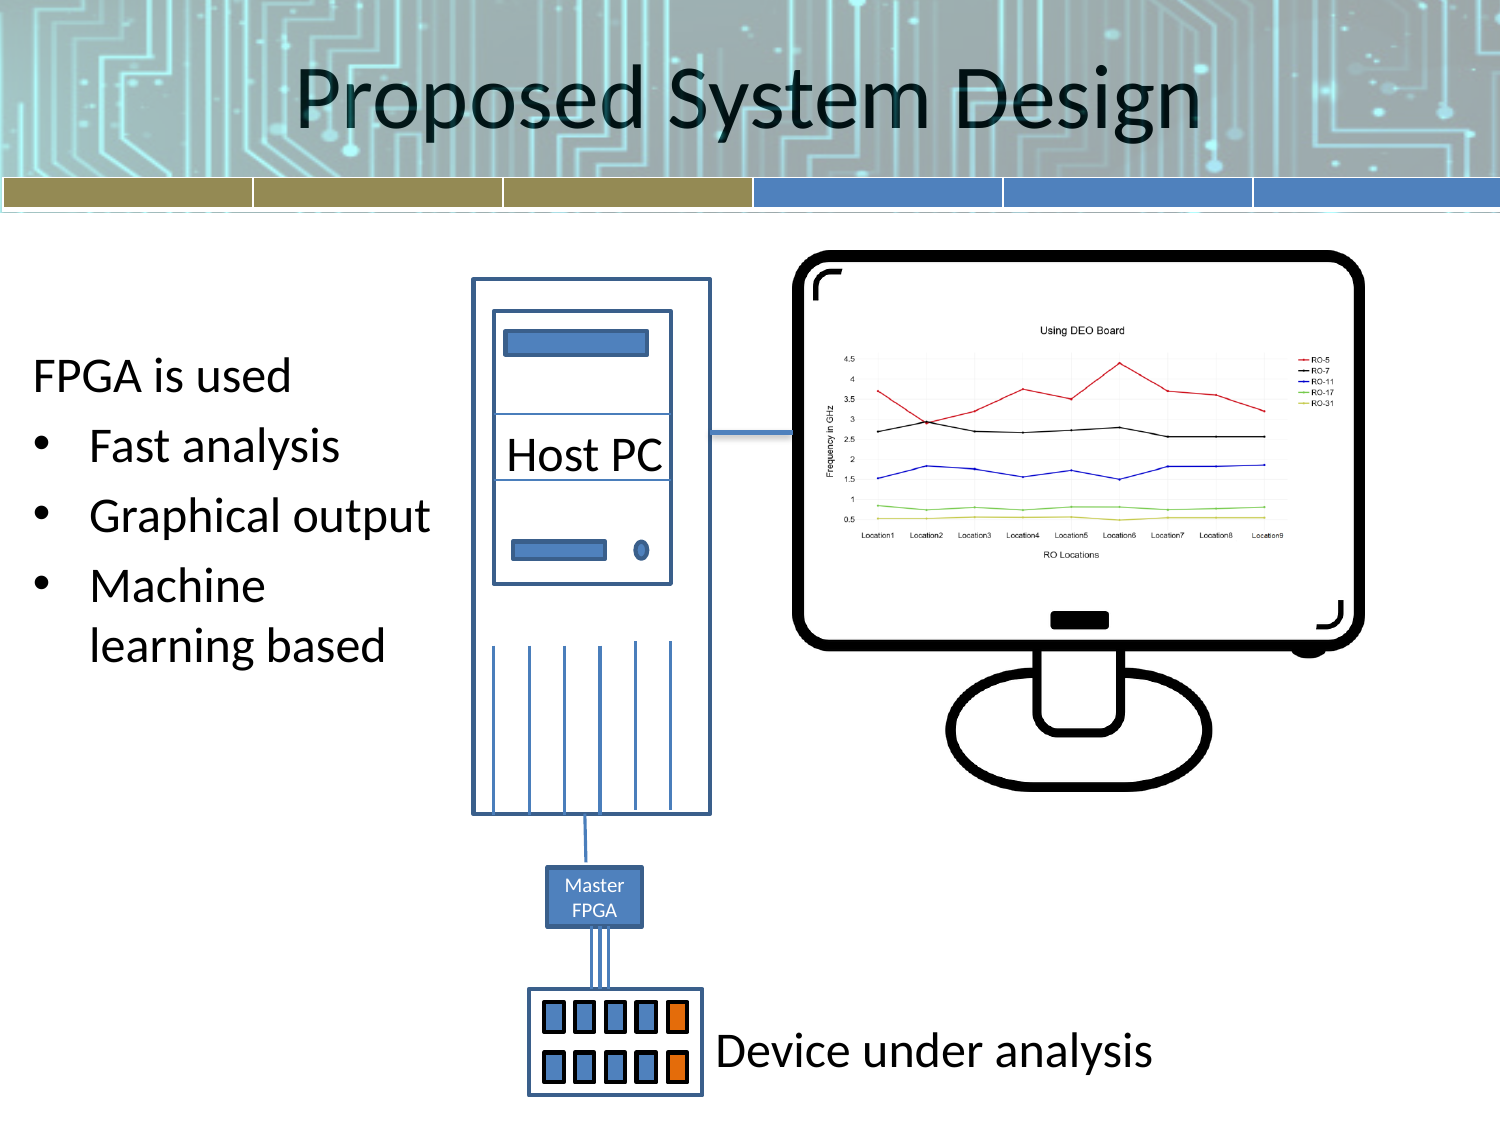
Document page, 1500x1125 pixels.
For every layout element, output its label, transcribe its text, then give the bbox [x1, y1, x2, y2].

text_box [527, 987, 704, 1097]
picture [0, 0, 1500, 213]
text_box Master FPGA [545, 865, 644, 929]
list FPGA is used Fast analysis Graphical output Machine learning based [17, 334, 447, 957]
picture [792, 250, 1365, 792]
text_box Device under analysis [704, 1010, 1207, 1084]
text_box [543, 1001, 688, 1083]
text_box [471, 277, 712, 816]
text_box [490, 311, 680, 816]
